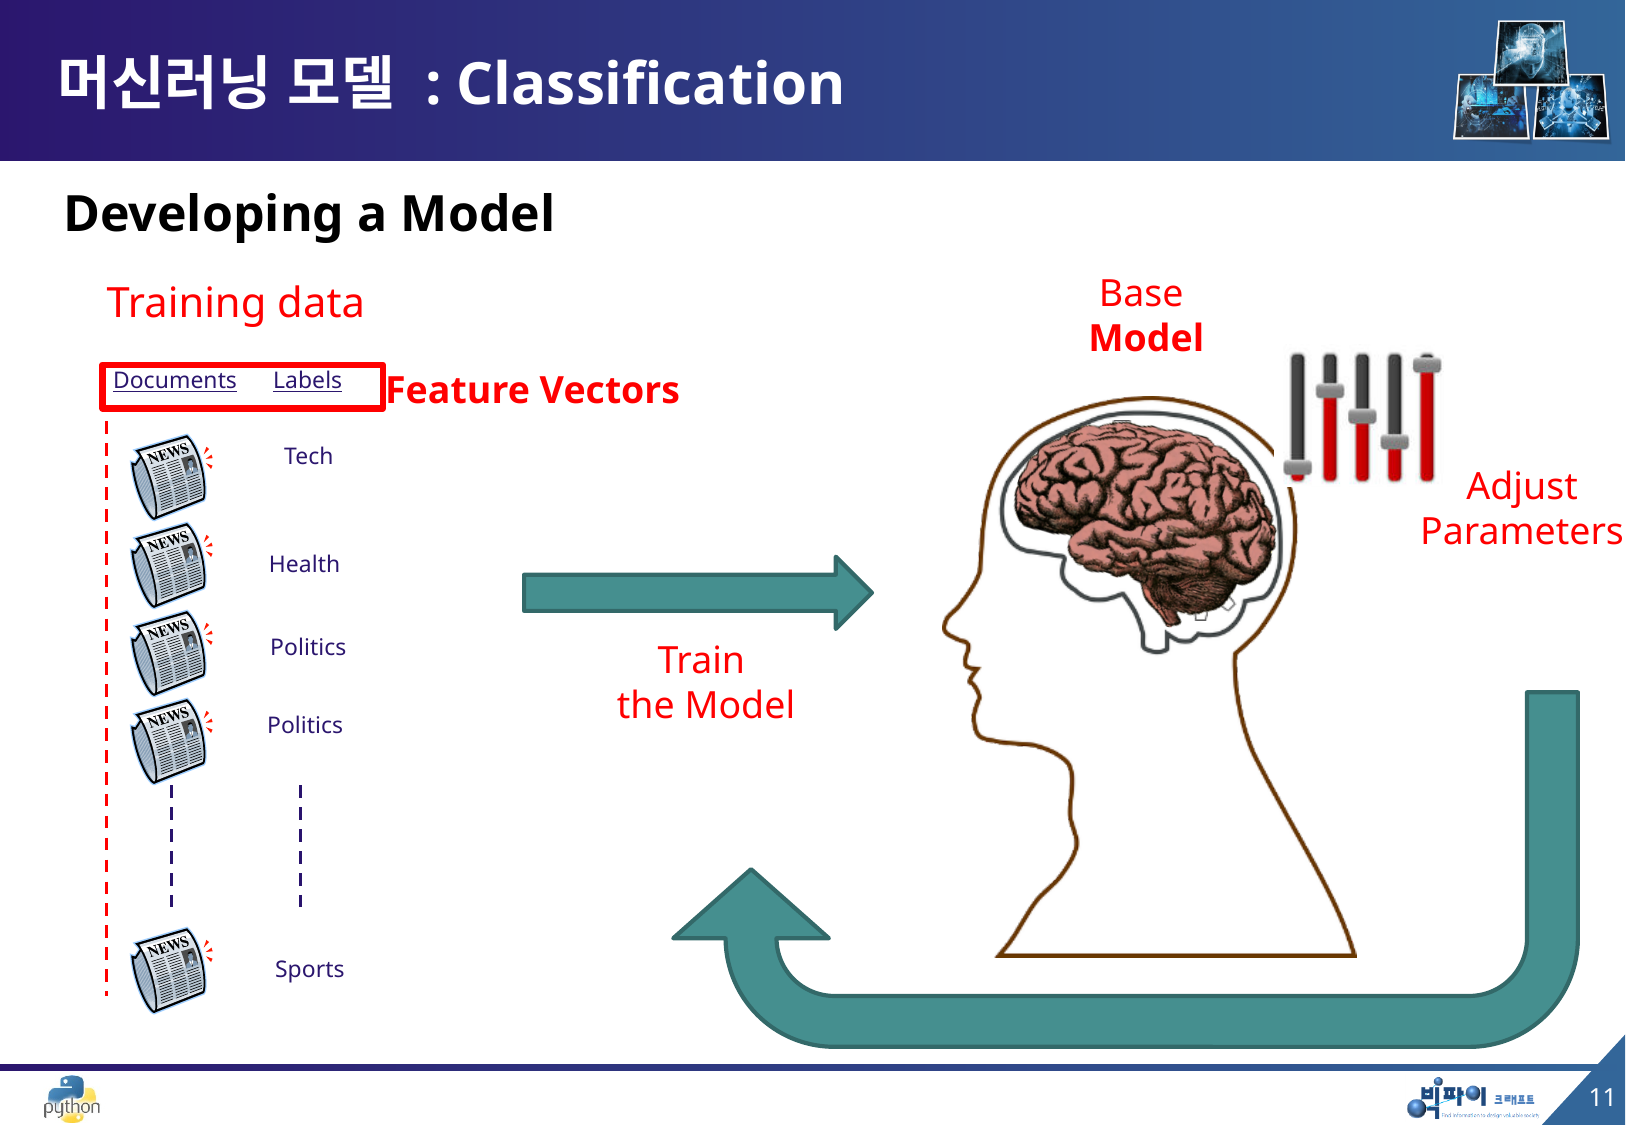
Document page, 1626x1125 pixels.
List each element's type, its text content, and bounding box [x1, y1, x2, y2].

text_box Developing a Model [48, 166, 789, 256]
title 머신러닝 모델 : Classification [42, 35, 1262, 128]
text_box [942, 261, 1357, 958]
picture [1405, 1074, 1541, 1122]
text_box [1273, 344, 1625, 562]
picture [1012, 419, 1286, 617]
picture [1450, 19, 1613, 146]
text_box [102, 358, 685, 997]
text_box [690, 690, 1580, 1049]
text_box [690, 556, 873, 736]
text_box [91, 267, 409, 1015]
picture [32, 1075, 111, 1123]
